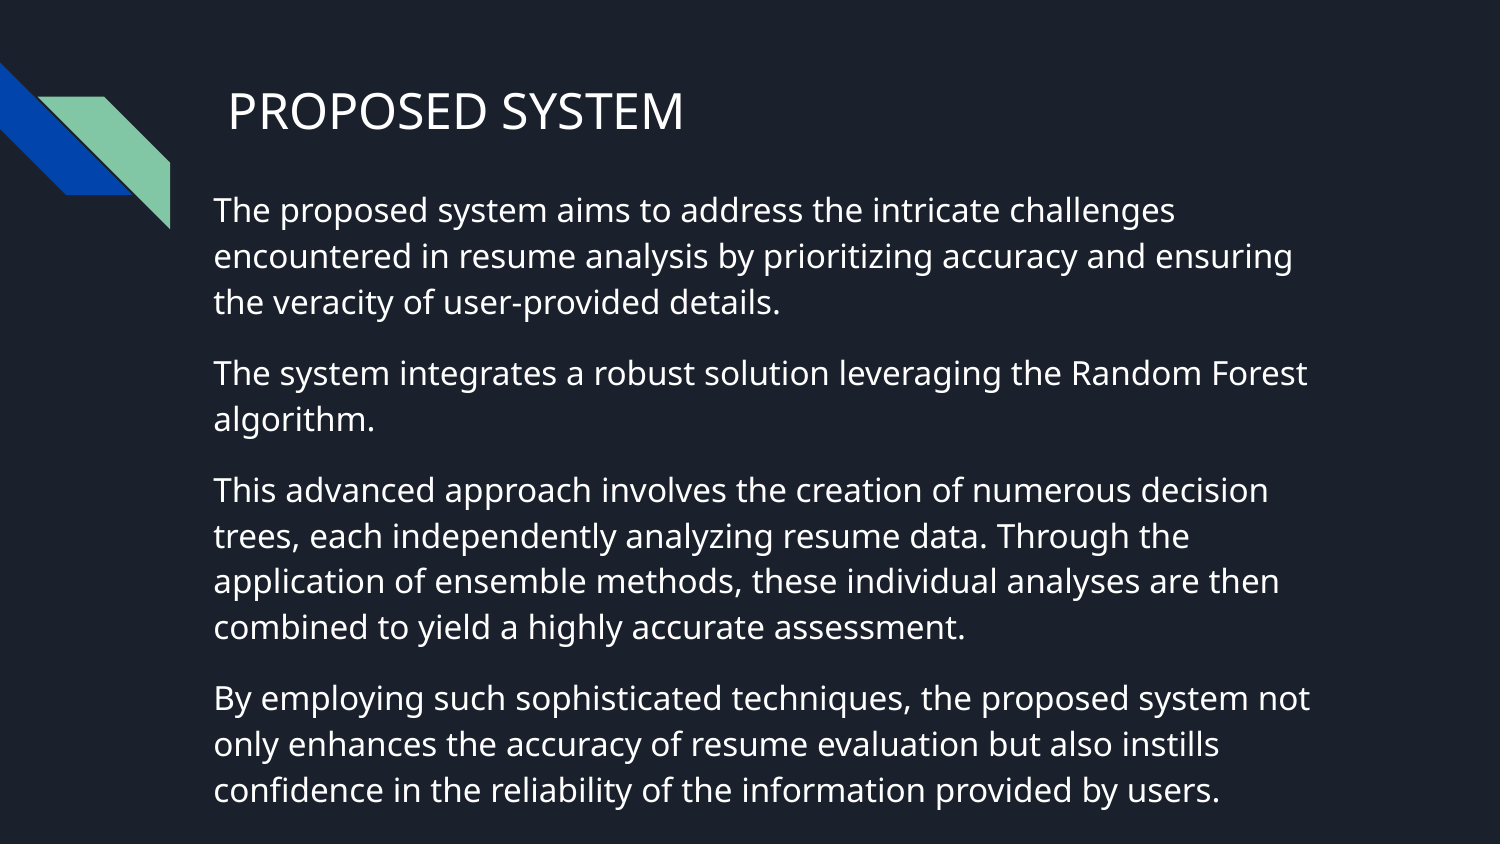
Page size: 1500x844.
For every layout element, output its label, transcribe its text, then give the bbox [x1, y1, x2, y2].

title PROPOSED SYSTEM [212, 64, 1368, 215]
list The proposed system aims to address the intricate challenges encountered in resume analysis by prioritizing accuracy and ensuring the veracity of user-provided details. The system integrates a robust solution leveraging the Random Forest algorithm. This advanced approach involves the creation of numerous decision trees, each independently analyzing resume data. Through the application of ensemble methods, these individual analyses are then combined to yield a highly accurate assessment. By employing such sophisticated techniques, the proposed system not only enhances the accuracy of resume evaluation but also instills confidence in the reliability of the information provided by users. [198, 168, 1354, 647]
